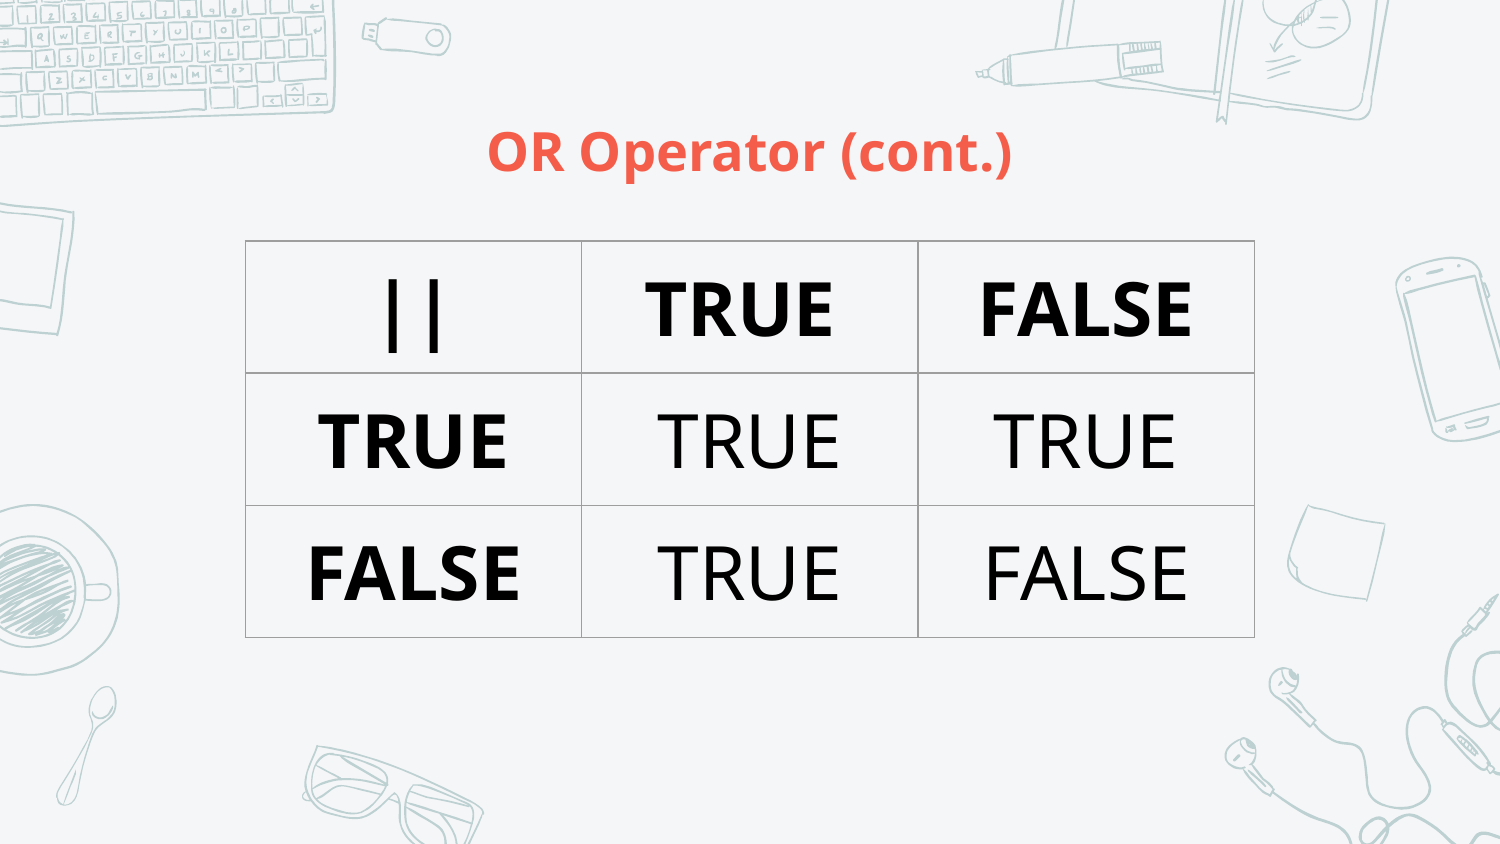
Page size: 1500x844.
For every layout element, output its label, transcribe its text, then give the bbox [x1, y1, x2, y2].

table_cell TRUE [582, 506, 917, 637]
title OR Operator (cont.) [185, 102, 1315, 198]
table_header TRUE [582, 242, 917, 372]
table_cell FALSE [246, 506, 581, 637]
table_cell TRUE [582, 374, 917, 505]
table_cell FALSE [919, 506, 1254, 637]
table_cell TRUE [919, 374, 1254, 505]
table_header || [246, 242, 581, 372]
table_cell TRUE [246, 374, 581, 505]
table_header FALSE [919, 242, 1254, 372]
